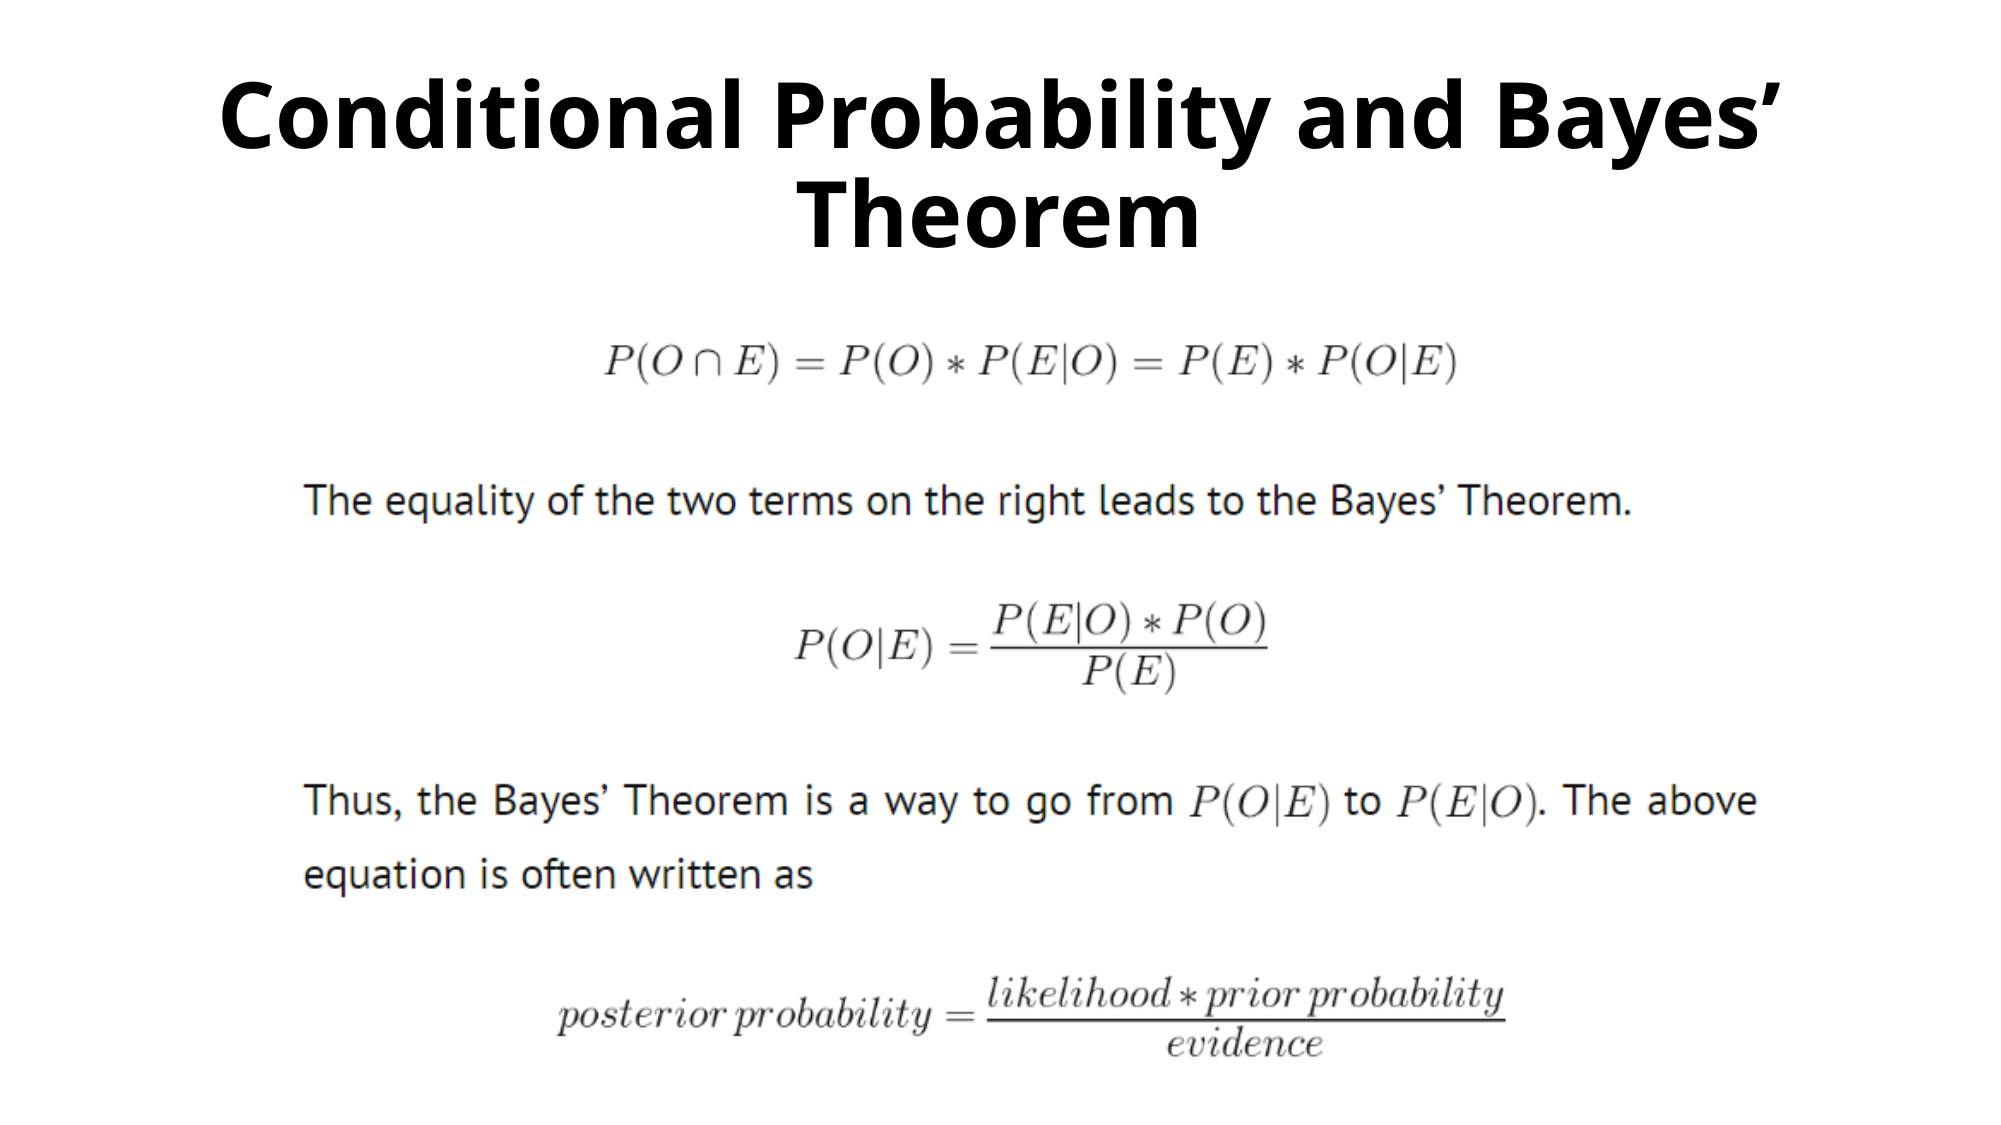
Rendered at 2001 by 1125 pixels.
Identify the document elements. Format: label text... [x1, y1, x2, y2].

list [294, 260, 1785, 1098]
title Conditional Probability and Bayes’ Theorem [137, 59, 1863, 278]
